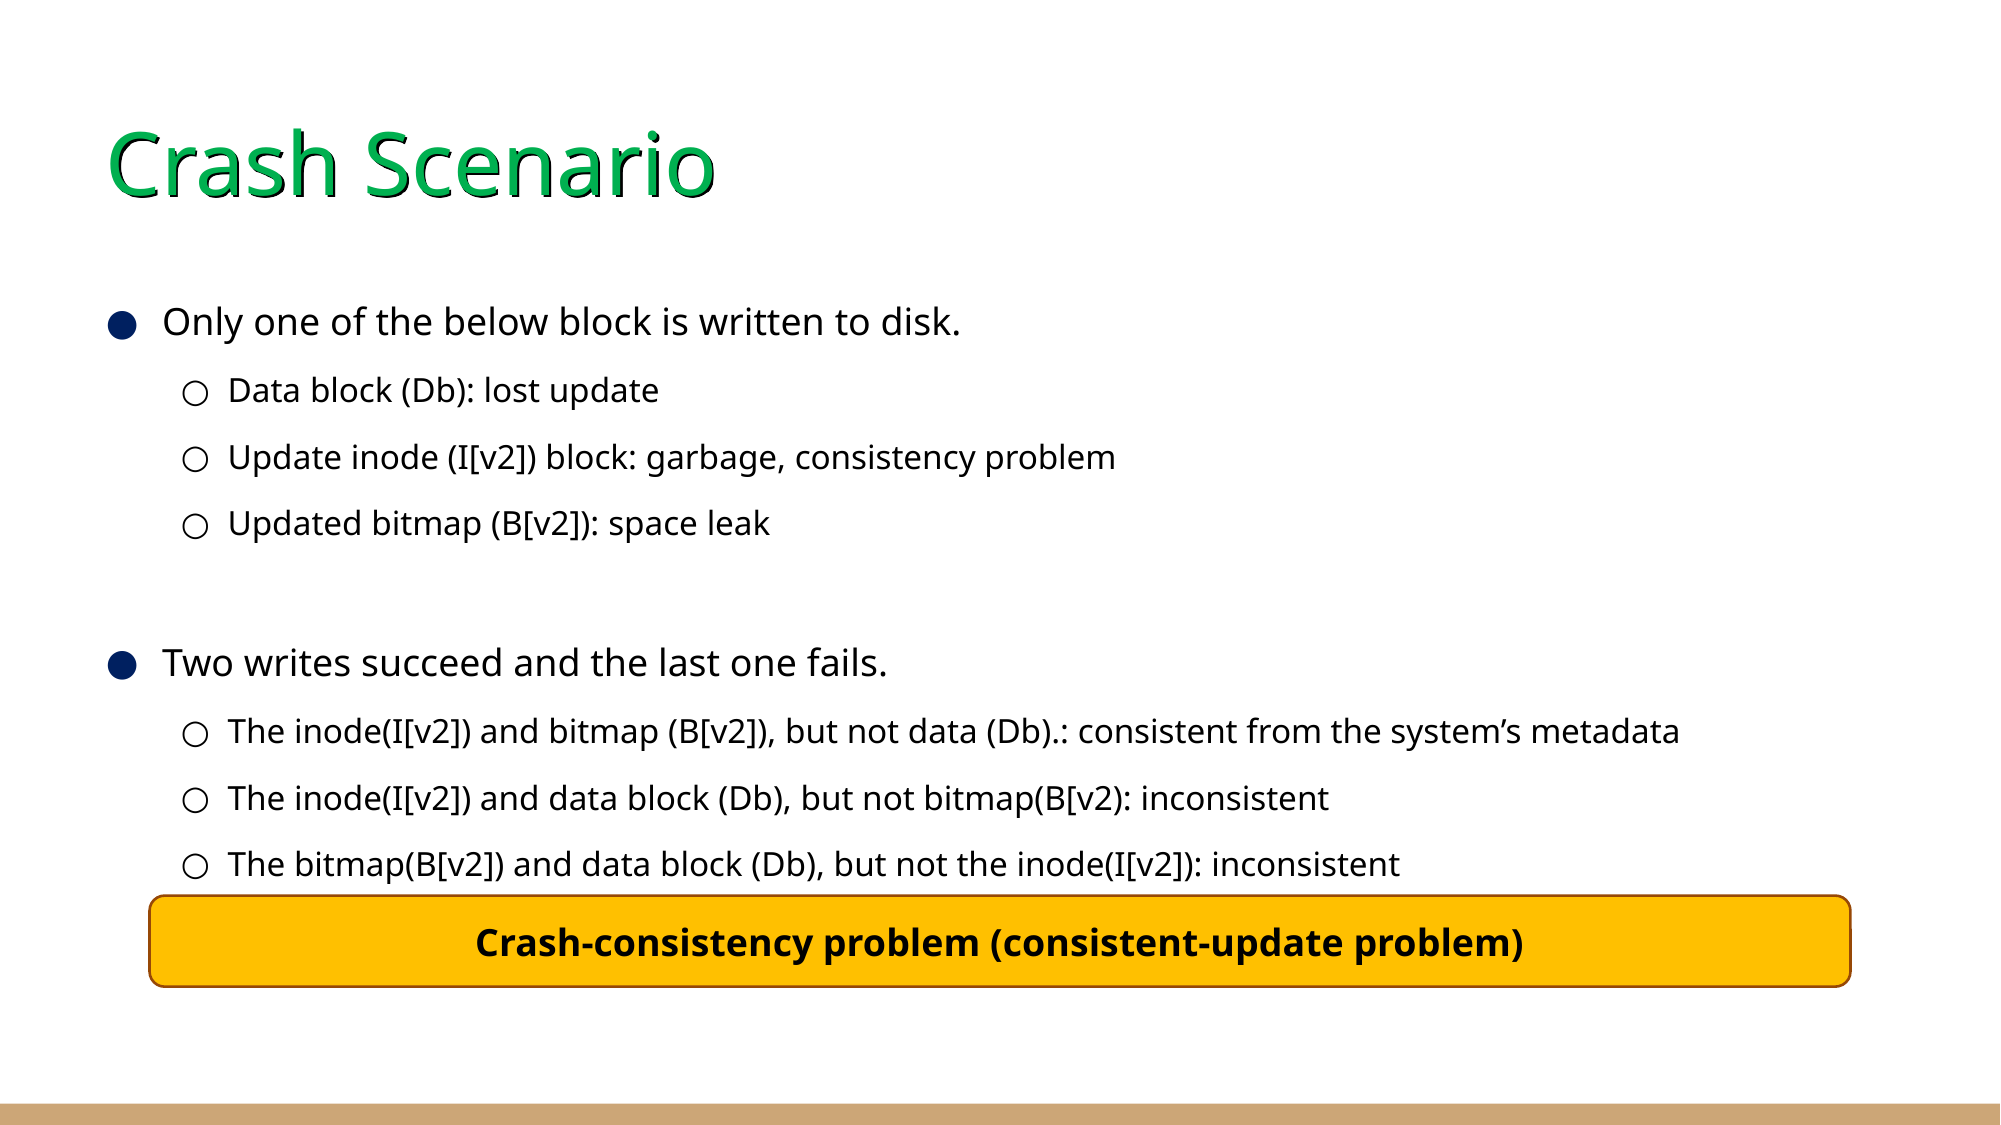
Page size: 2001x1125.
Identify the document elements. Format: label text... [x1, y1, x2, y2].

text_box Crash-consistency problem (consistent-update problem) [149, 895, 1851, 987]
list Only one of the below block is written to disk. Data block (Db): lost update Update inode (I[v2]) block: garbage, consistency problem Updated bitmap (B[v2]): space leak Two writes succeed and the last one fails. The inode(I[v2]) and bitmap (B[v2]), but not data (Db).: consistent from the system’s metadata The inode(I[v2]) and data block (Db), but not bitmap(B[v2): inconsistent The bitmap(B[v2]) and data block (Db), but not the inode(I[v2]): inconsistent [90, 267, 2000, 1002]
title Crash Scenario [90, 69, 2000, 251]
